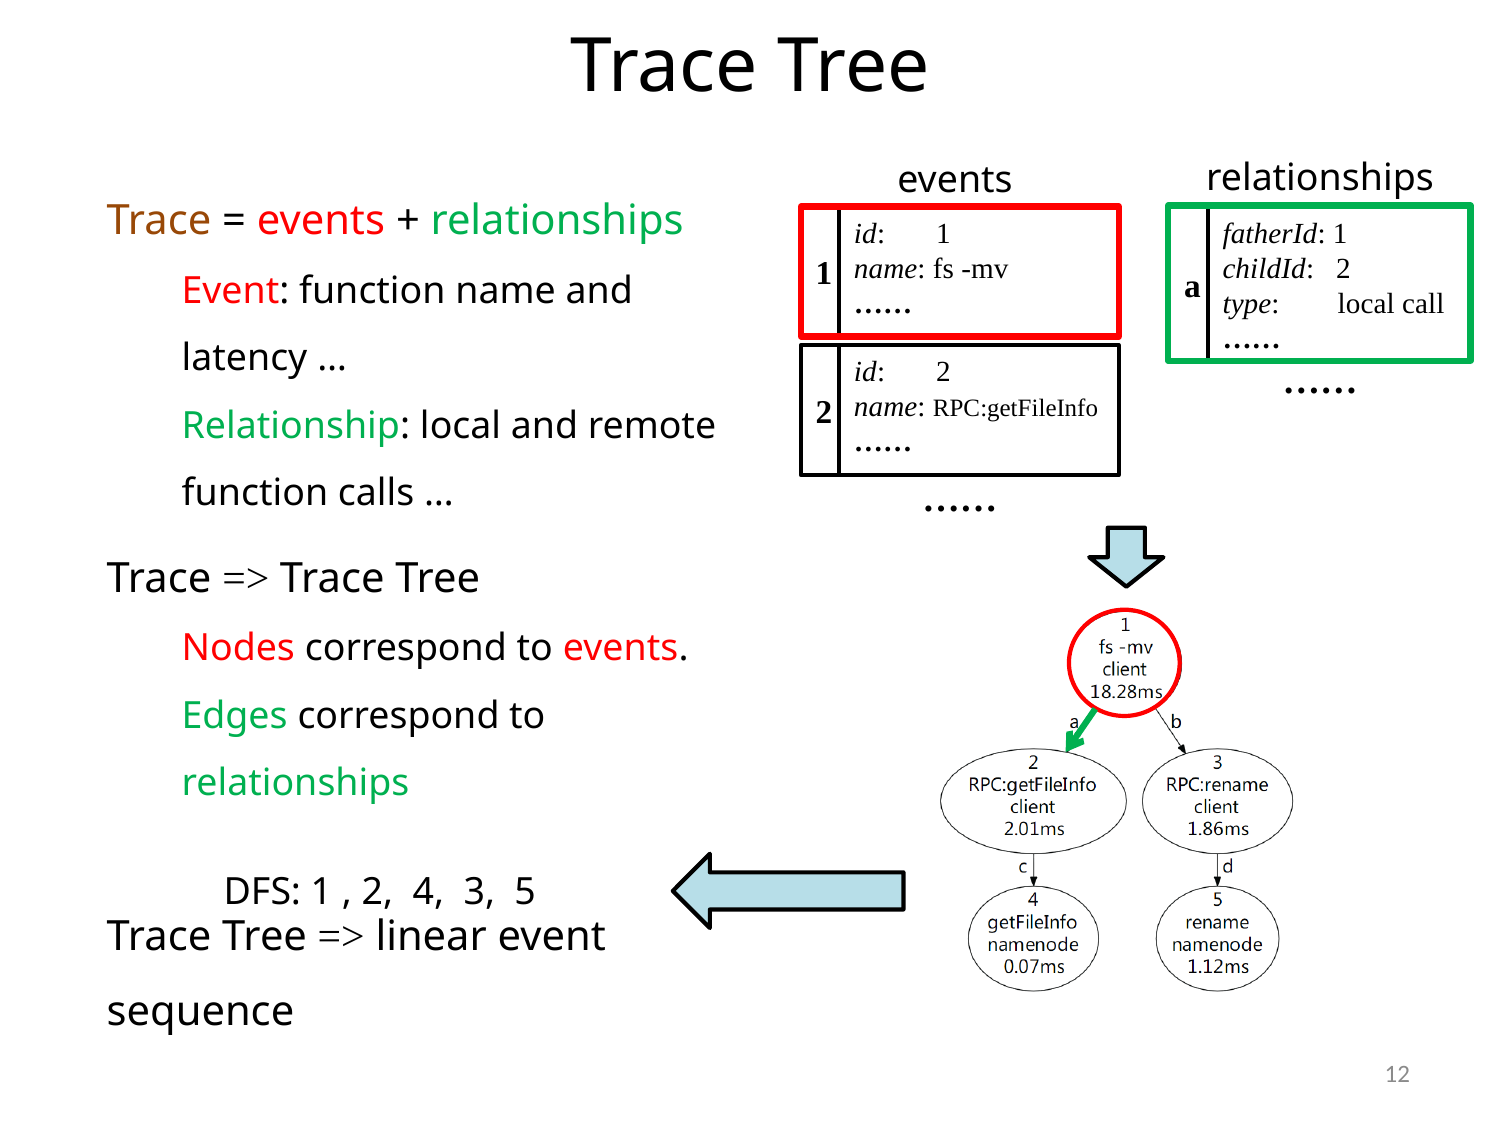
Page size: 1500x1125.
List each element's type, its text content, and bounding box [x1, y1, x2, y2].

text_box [1169, 145, 1471, 410]
text_box [697, 851, 906, 930]
text_box DFS: 1 , 2, 4, 3, 5 [135, 837, 697, 920]
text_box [800, 147, 1119, 528]
text_box Trace = events + relationships Event: function name and latency … Relationship: local and remote function calls … Trace => Trace Tree Nodes correspond to events. Edges correspond to relationships Trace Tree => linear event sequence [91, 160, 774, 1041]
title Trace Tree [0, 0, 1500, 114]
picture [931, 586, 1306, 1000]
text_box [1087, 525, 1166, 585]
slide_number 12 [1074, 1042, 1425, 1103]
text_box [1065, 708, 1096, 753]
